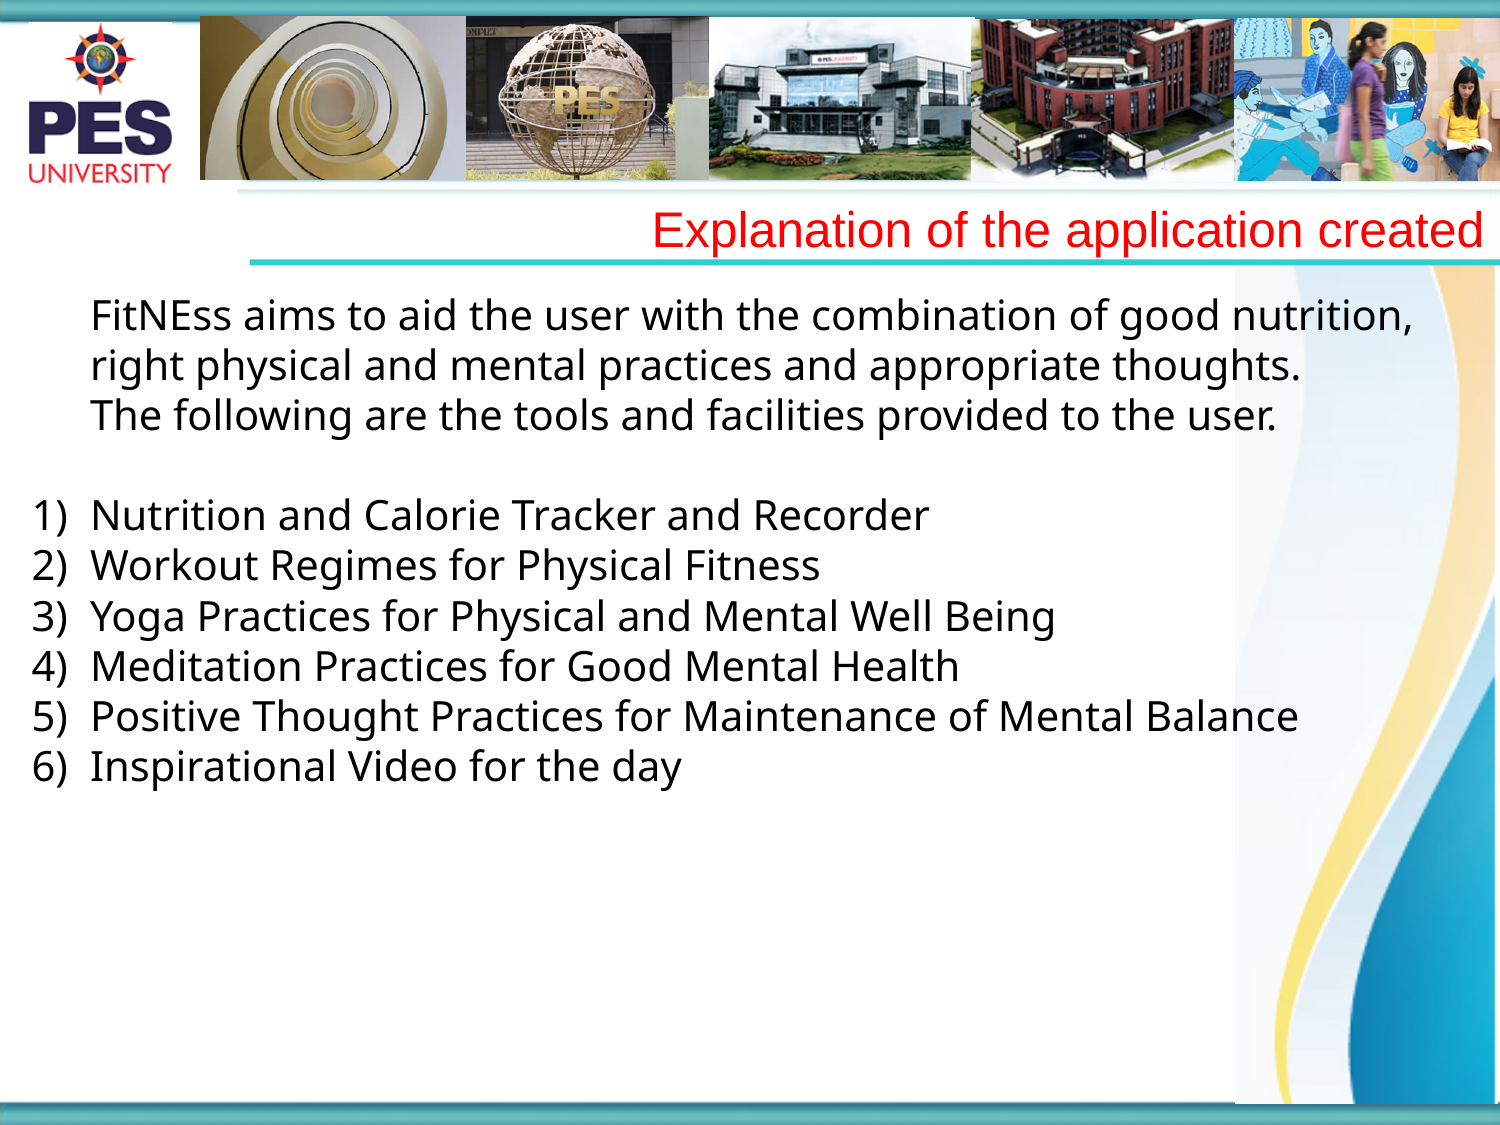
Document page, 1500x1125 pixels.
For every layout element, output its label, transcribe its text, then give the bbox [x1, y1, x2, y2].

text_box FitNEss aims to aid the user with the combination of good nutrition, right physical and mental practices and appropriate thoughts. The following are the tools and facilities provided to the user. Nutrition and Calorie Tracker and Recorder Workout Regimes for Physical Fitness Yoga Practices for Physical and Mental Well Being Meditation Practices for Good Mental Health Positive Thought Practices for Maintenance of Mental Balance Inspirational Video for the day [0, 274, 1479, 1111]
text_box Explanation of the application created [0, 189, 1500, 265]
picture [0, 265, 1500, 1125]
picture [0, 0, 1500, 189]
